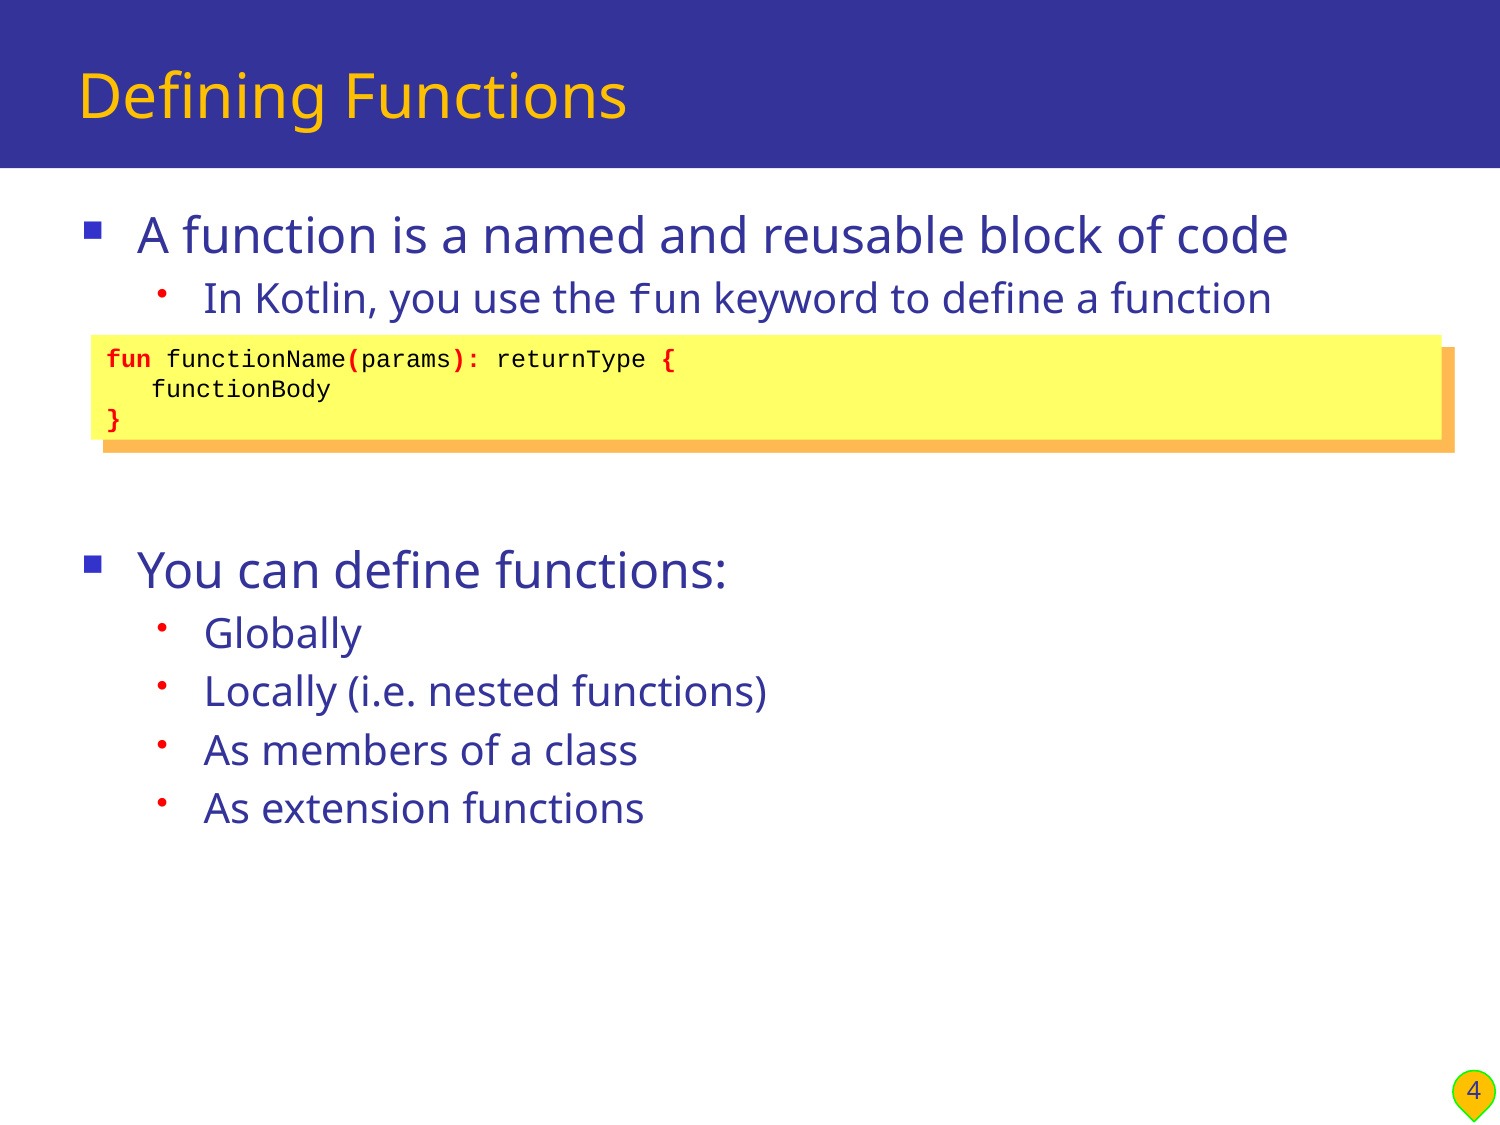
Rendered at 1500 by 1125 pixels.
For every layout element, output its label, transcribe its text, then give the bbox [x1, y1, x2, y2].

title Defining Functions [61, 24, 1465, 139]
text_box fun functionName(params): returnType { functionBody } [91, 334, 1442, 440]
list A function is a named and reusable block of code In Kotlin, you use the fun keyword to define a function You must specify the names and types of all the parameters You must specify the return type, otherwise Unit is assumed You can define functions: Globally Locally (i.e. nested functions) As members of a class As extension functions [66, 196, 1460, 1007]
footer 4 [1431, 1040, 1500, 1117]
